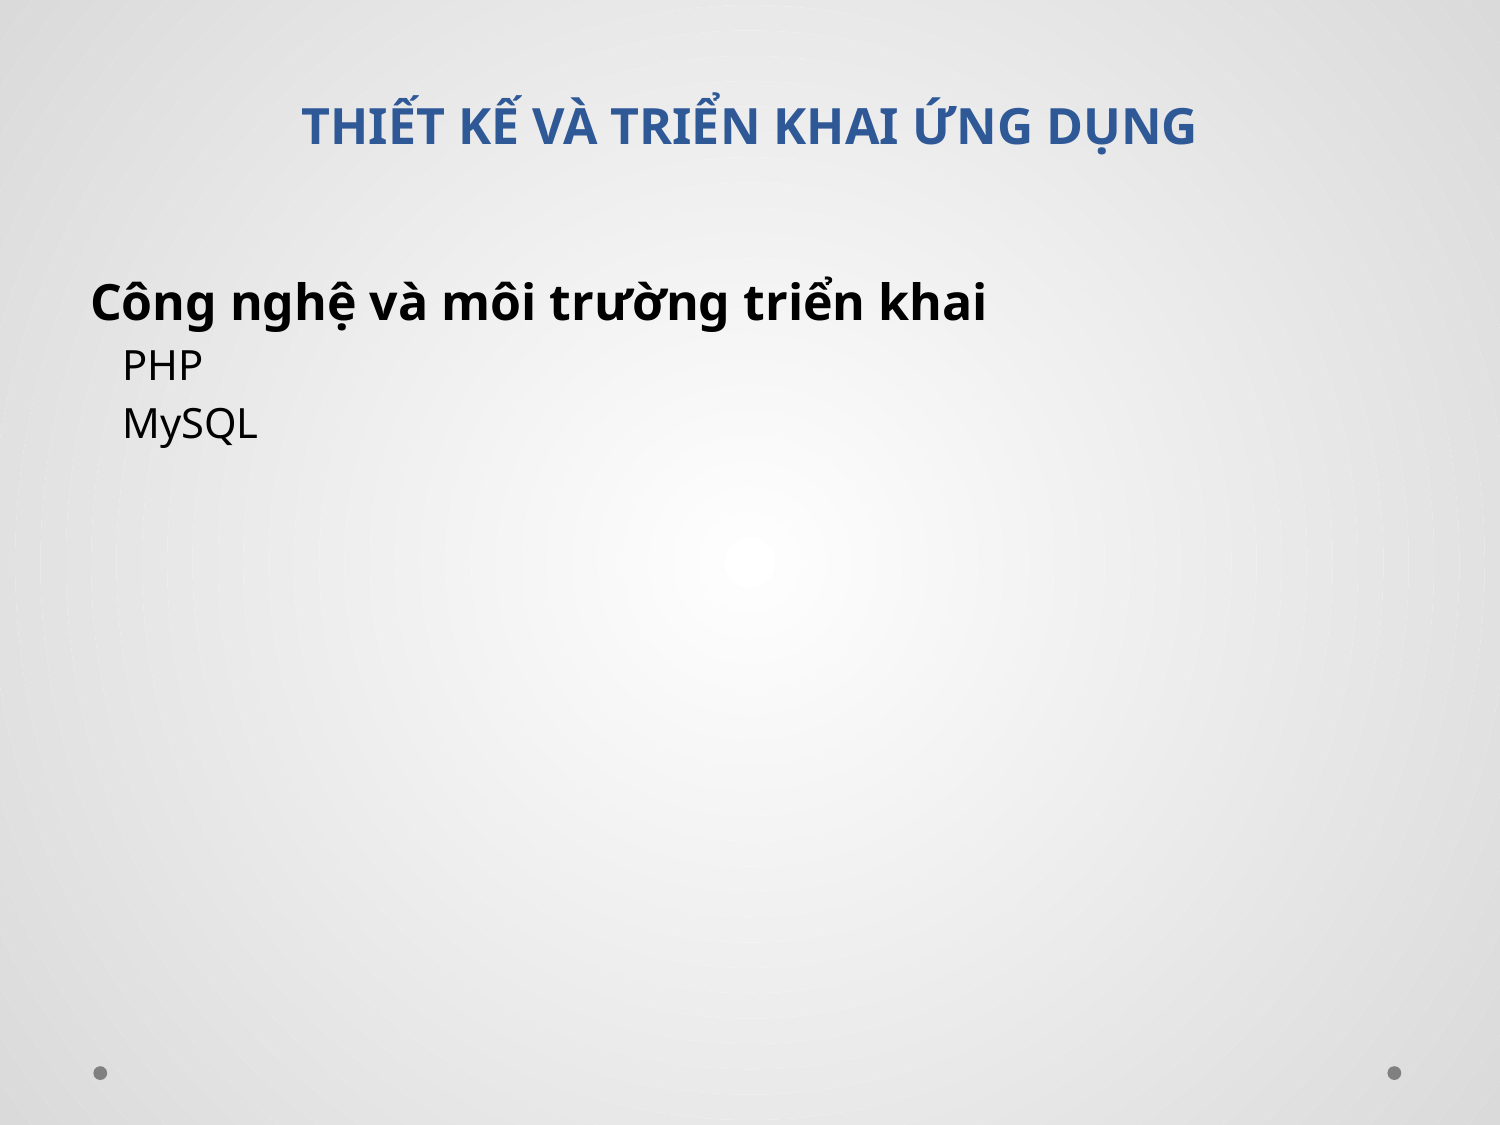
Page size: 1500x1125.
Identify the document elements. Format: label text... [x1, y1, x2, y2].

list Công nghệ và môi trường triển khai PHP MySQL [75, 262, 1425, 1005]
title THIẾT KẾ VÀ TRIỂN KHAI ỨNG DỤNG [75, 0, 1425, 163]
